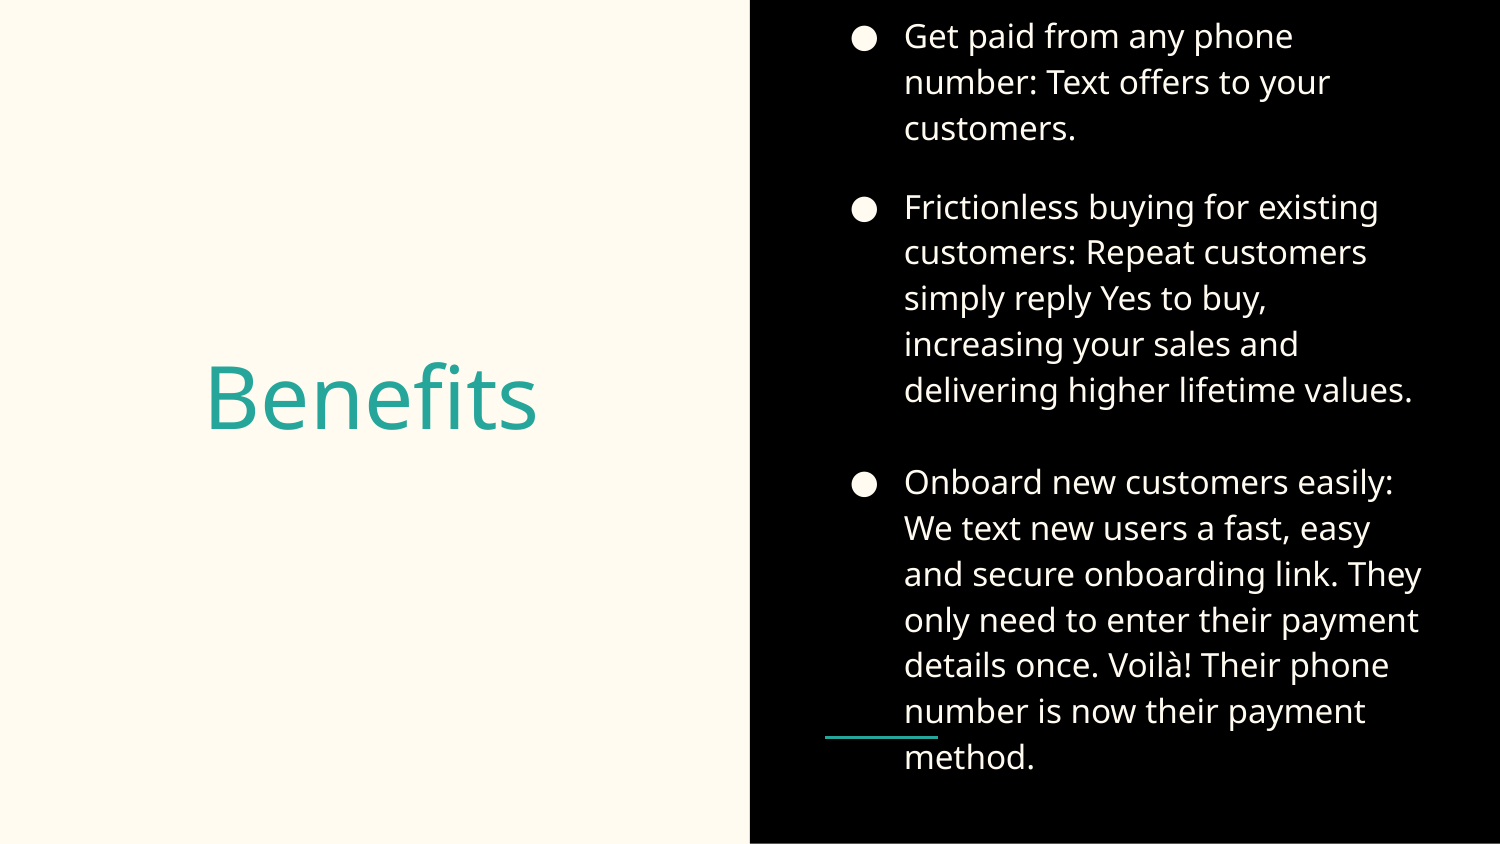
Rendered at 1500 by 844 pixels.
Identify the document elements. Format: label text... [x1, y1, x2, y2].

list Get paid from any phone number: Text offers to your customers. Frictionless buying for existing customers: Repeat customers simply reply Yes to buy, increasing your sales and delivering higher lifetime values. Onboard new customers easily: We text new users a fast, easy and secure onboarding link. They only need to enter their payment details once. Voilà! Their phone number is now their payment method. [813, 30, 1444, 756]
title Benefits [39, 288, 704, 462]
